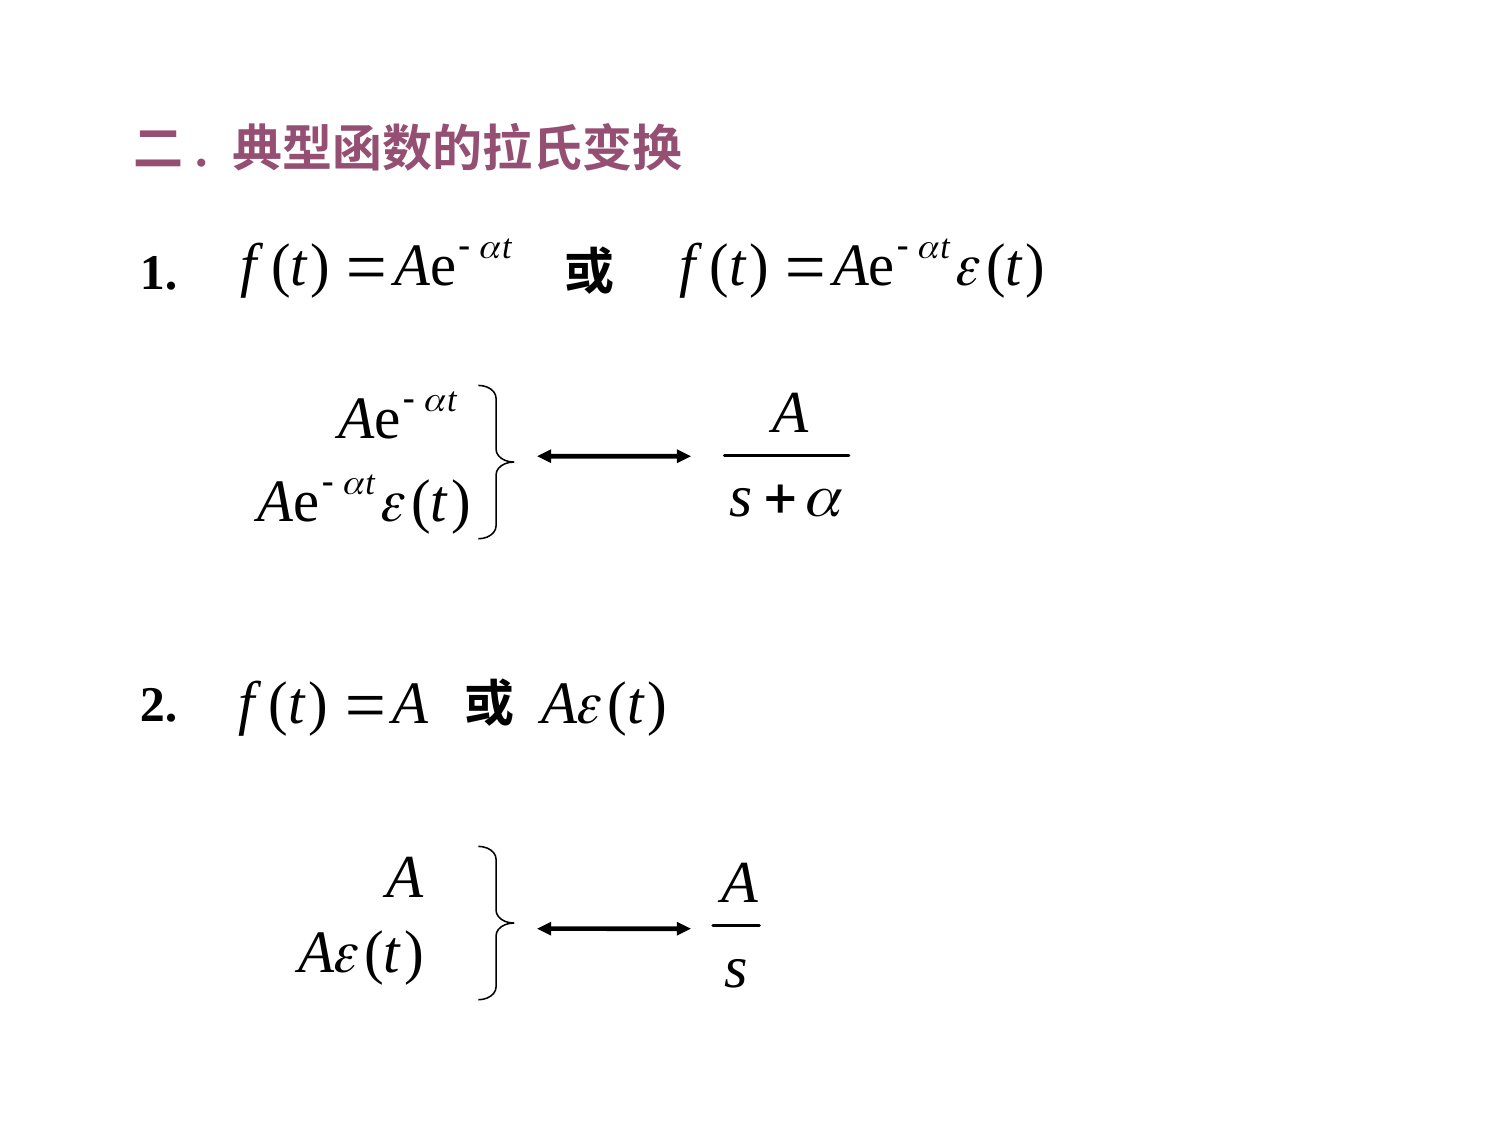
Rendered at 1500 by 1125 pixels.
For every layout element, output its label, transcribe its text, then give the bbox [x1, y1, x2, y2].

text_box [0, 219, 1500, 308]
text_box 二. 典型函数的拉氏变换 [0, 109, 1494, 185]
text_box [0, 664, 1500, 747]
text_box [284, 841, 772, 1000]
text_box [244, 373, 861, 545]
